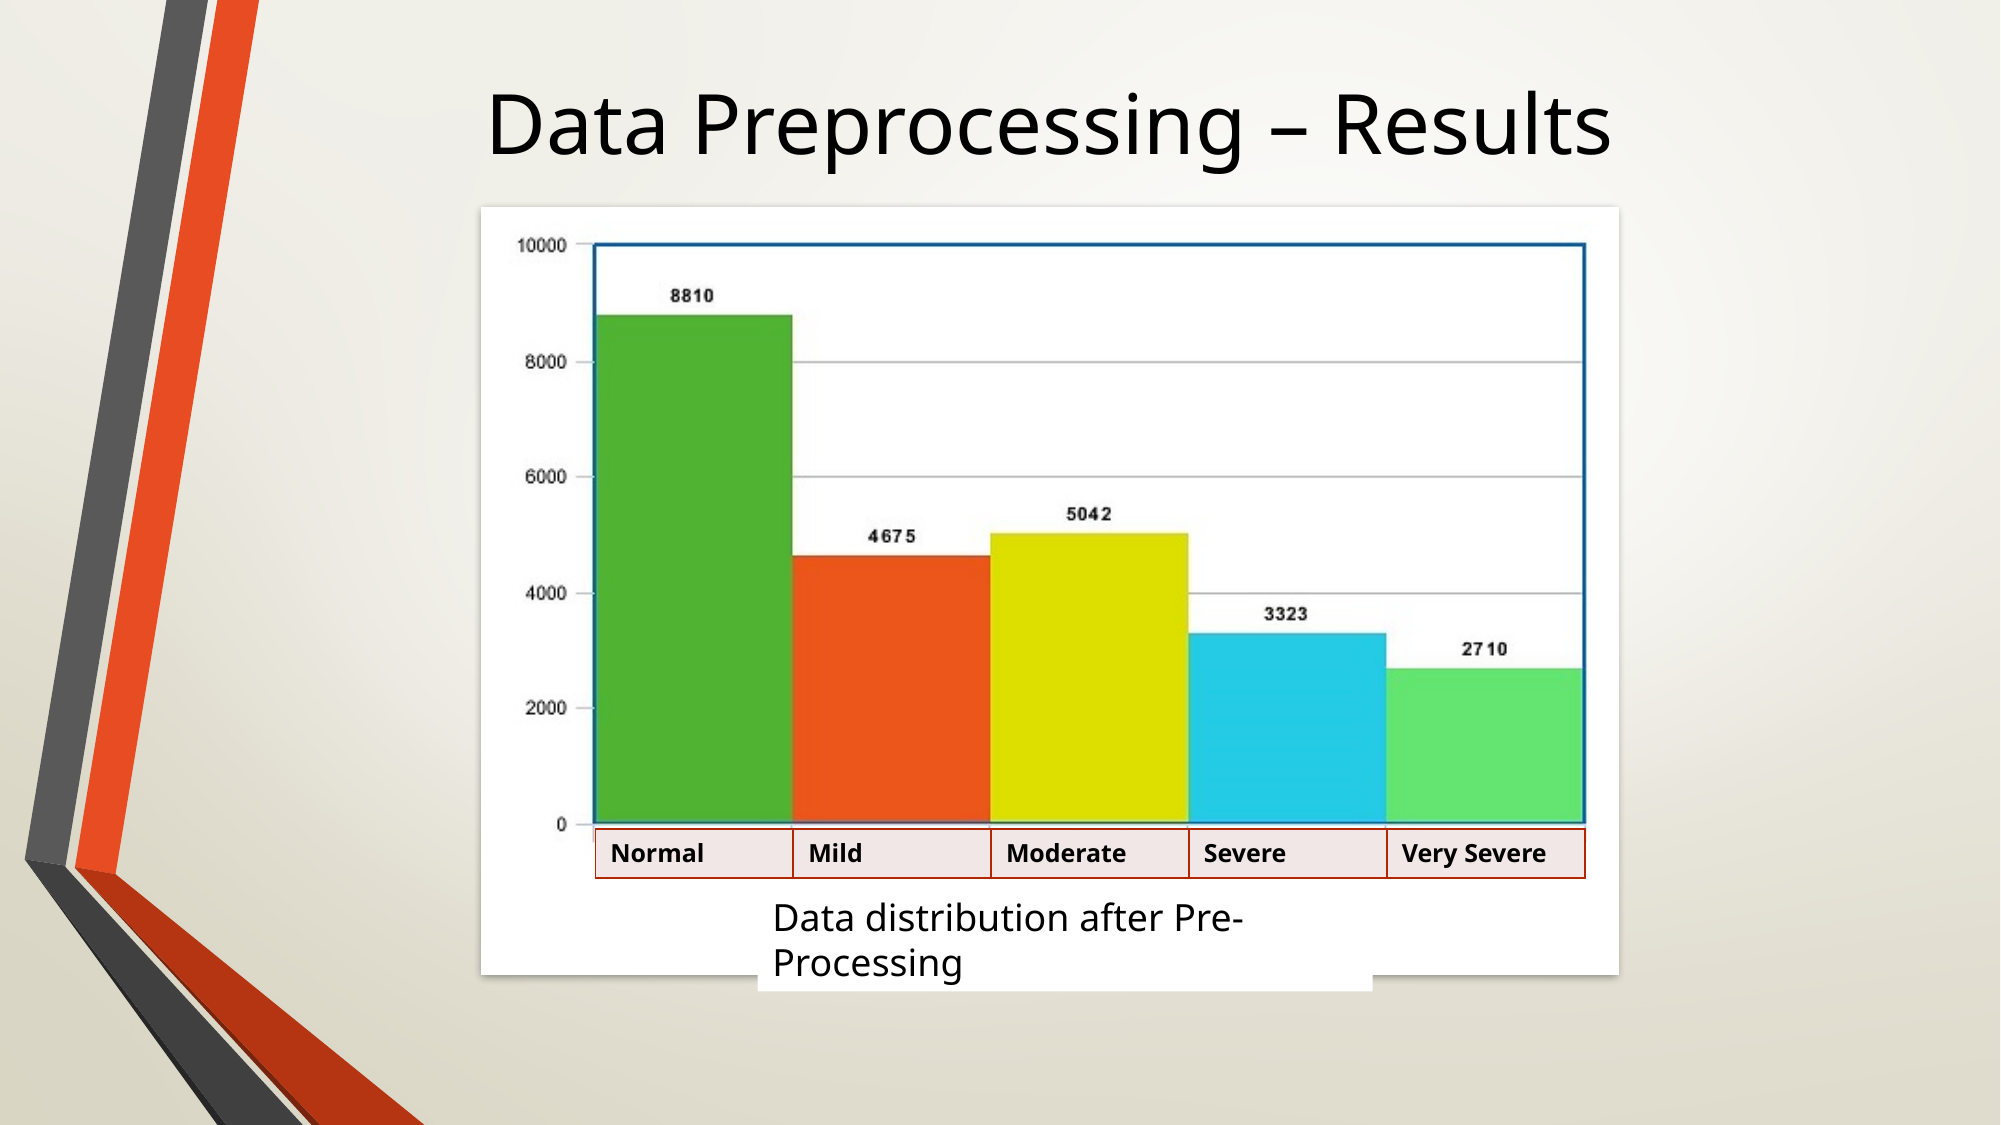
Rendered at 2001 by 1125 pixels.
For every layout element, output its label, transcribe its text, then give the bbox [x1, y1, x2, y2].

text_box Data distribution after Pre-Processing [757, 961, 1373, 992]
text_box Data Preprocessing – Results [228, 63, 1872, 352]
picture [495, 221, 1605, 961]
